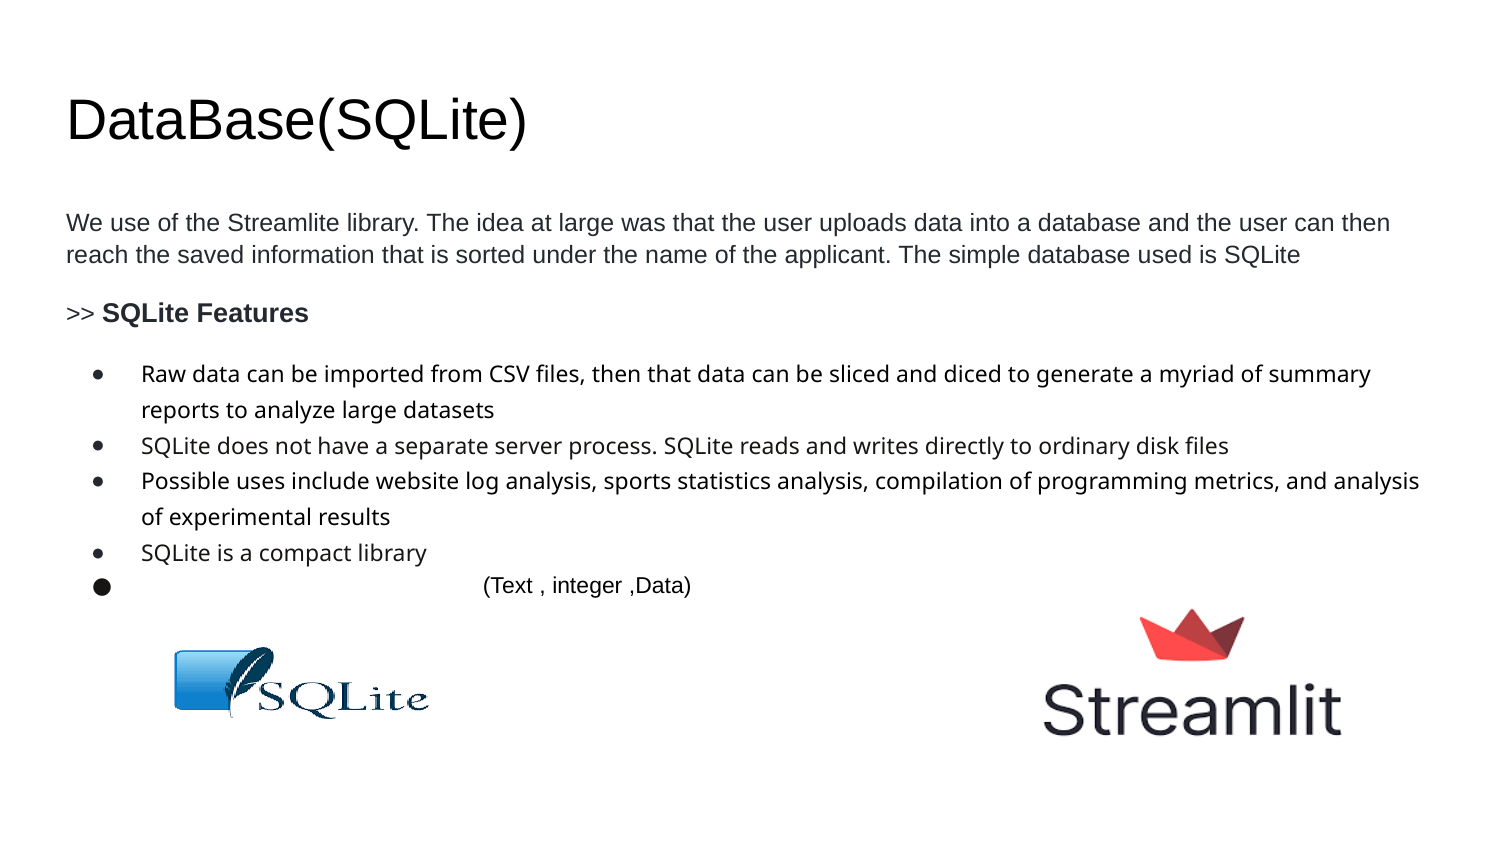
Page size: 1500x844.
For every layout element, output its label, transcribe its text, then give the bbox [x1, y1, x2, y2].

picture [1002, 571, 1382, 774]
title DataBase(SQLite) [51, 72, 1449, 167]
list We use of the Streamlite library. The idea at large was that the user uploads data into a database and the user can then reach the saved information that is sorted under the name of the applicant. The simple database used is SQLite >> SQLite Features Raw data can be imported from CSV files, then that data can be sliced and diced to generate a myriad of summary reports to analyze large datasets SQLite does not have a separate server process. SQLite reads and writes directly to ordinary disk files Possible uses include website log analysis, sports statistics analysis, compilation of programming metrics, and analysis of experimental results SQLite is a compact library Data Inside Database Has Types (Text , integer ,Data) [51, 189, 1449, 750]
picture [128, 571, 477, 794]
